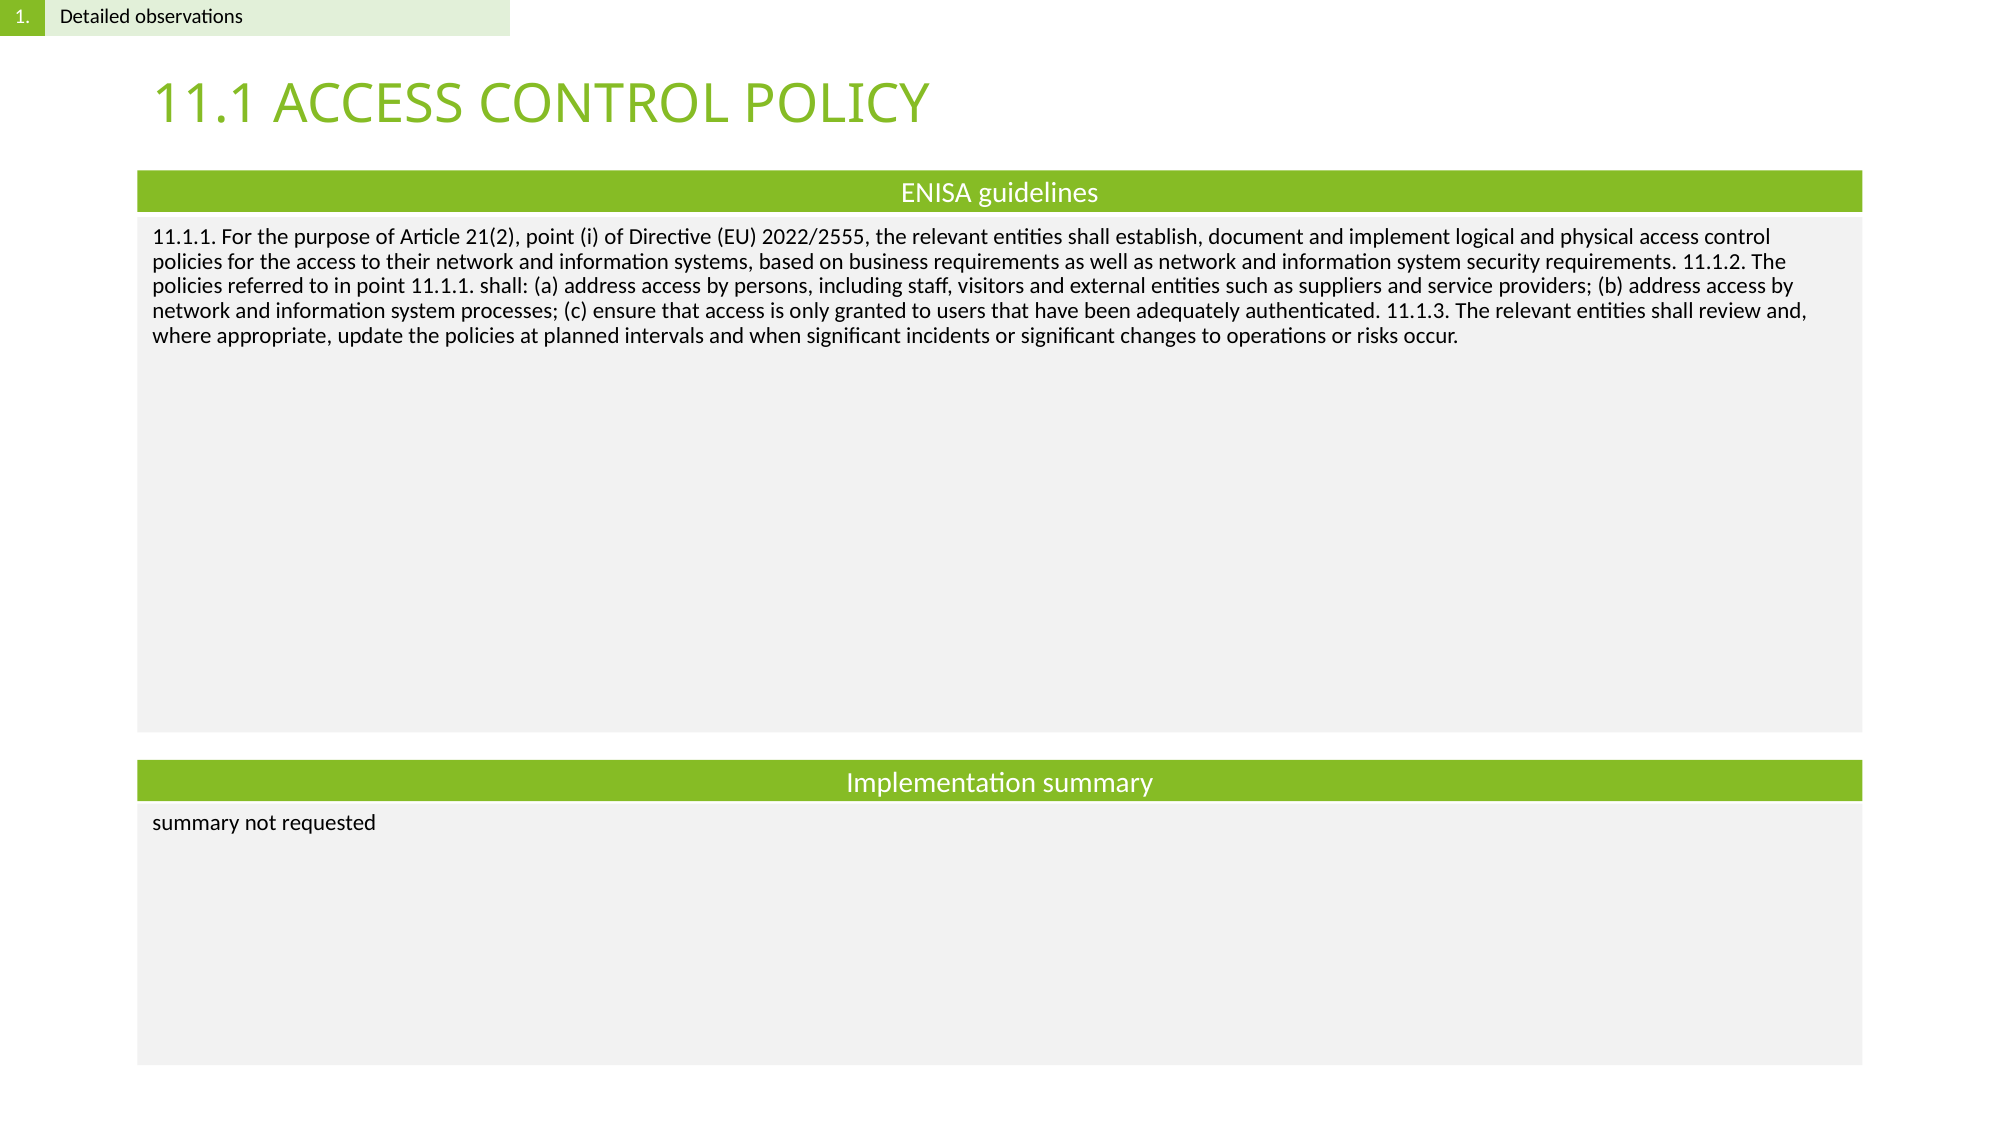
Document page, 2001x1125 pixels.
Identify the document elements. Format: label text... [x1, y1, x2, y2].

list summary not requested [137, 803, 1863, 1066]
list 11.1.1. For the purpose of Article 21(2), point (i) of Directive (EU) 2022/2555, the relevant entities shall establish, document and implement logical and physical access control policies for the access to their network and information systems, based on business requirements as well as network and information system security requirements. 11.1.2. The policies referred to in point 11.1.1. shall: (a) address access by persons, including staff, visitors and external entities such as suppliers and service providers; (b) address access by network and information system processes; (c) ensure that access is only granted to users that have been adequately authenticated. 11.1.3. The relevant entities shall review and, where appropriate, update the policies at planned intervals and when significant incidents or significant changes to operations or risks occur. [137, 217, 1863, 733]
title 11.1 ACCESS CONTROL POLICY [137, 59, 1863, 150]
